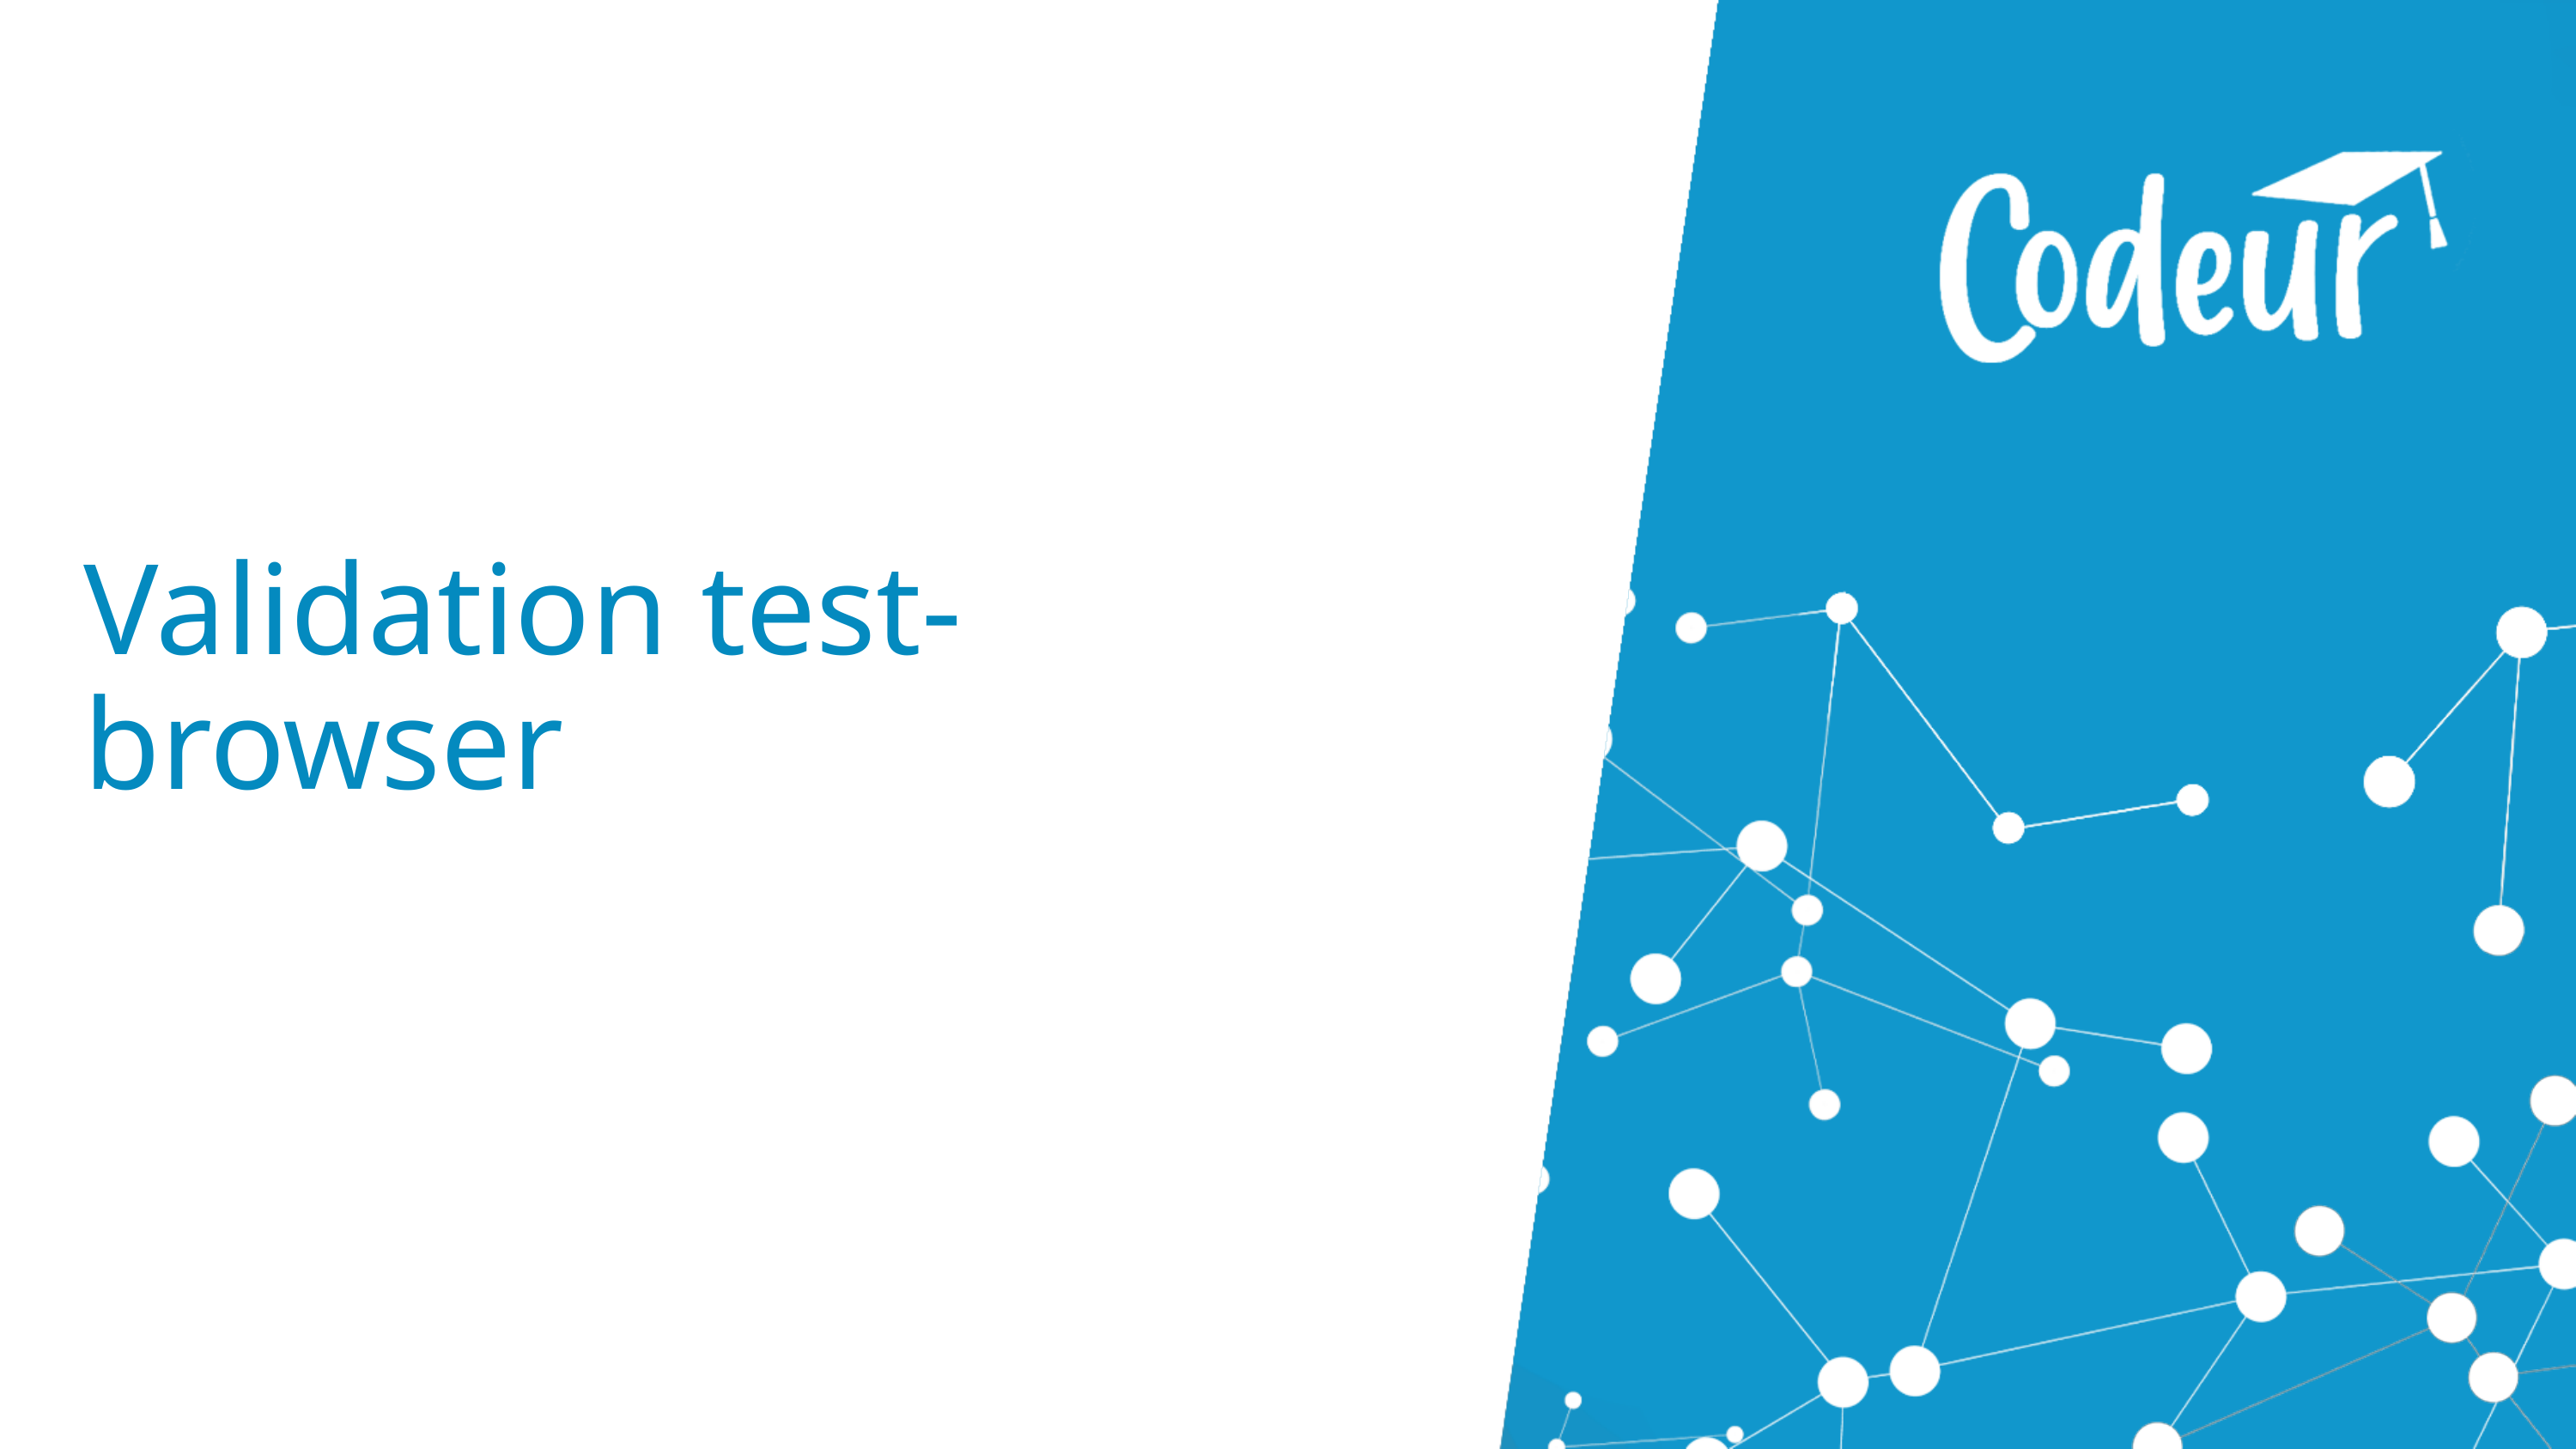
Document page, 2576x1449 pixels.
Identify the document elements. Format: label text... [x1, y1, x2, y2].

title Validation test-browser [70, 420, 1288, 823]
picture [0, 0, 2576, 1449]
